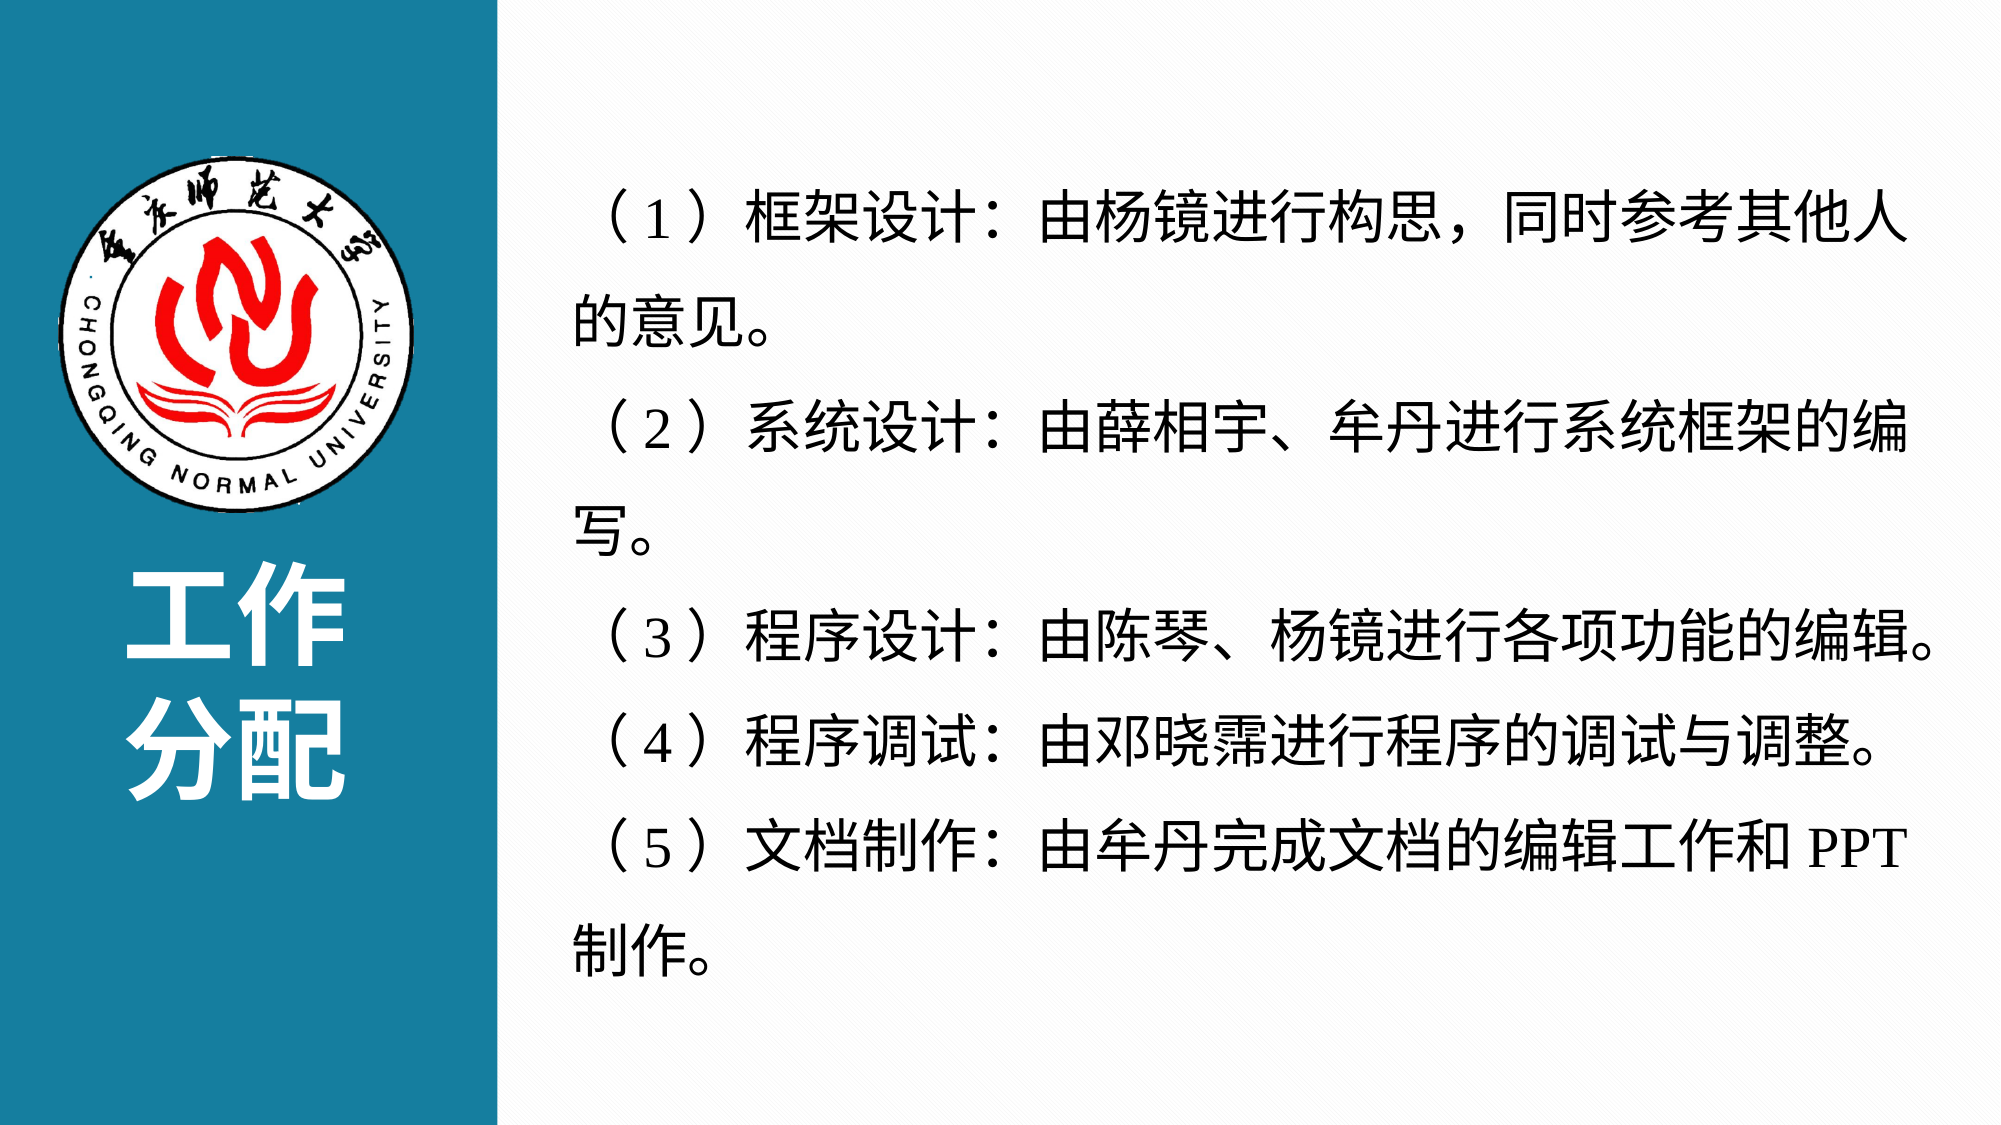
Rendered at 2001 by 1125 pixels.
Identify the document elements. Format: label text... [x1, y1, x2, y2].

text_box 工作 分配 [108, 536, 363, 821]
text_box [0, 0, 499, 1125]
picture [58, 156, 414, 513]
text_box （1）框架设计：由杨镜进行构思，同时参考其他人的意见。 （2）系统设计：由薛相宇、牟丹进行系统框架的编写。 （3）程序设计：由陈琴、杨镜进行各项功能的编辑。 （4）程序调试：由邓晓霈进行程序的调试与调整。 （5）文档制作：由牟丹完成文档的编辑工作和PPT制作。 [556, 137, 1941, 992]
